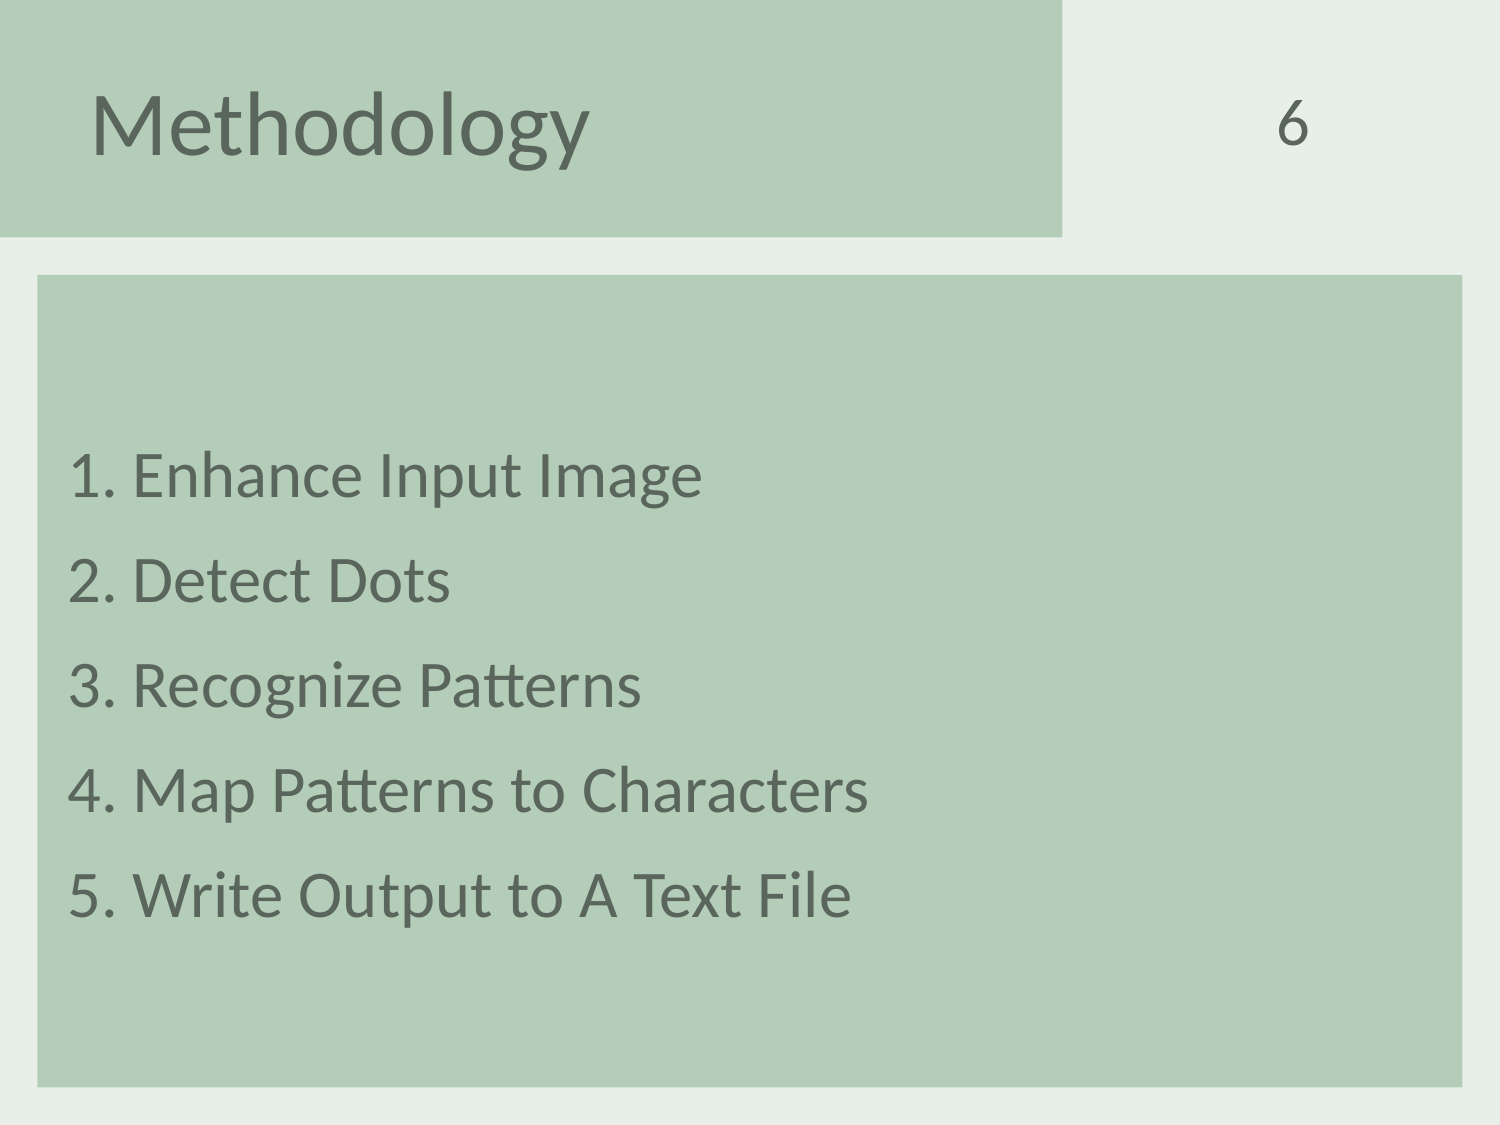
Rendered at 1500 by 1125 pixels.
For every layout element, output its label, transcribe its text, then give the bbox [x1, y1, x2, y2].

text_box 1. Enhance Input Image 2. Detect Dots 3. Recognize Patterns 4. Map Patterns to Characters 5. Write Output to A Text File [35, 273, 1464, 1089]
text_box 6 [1085, 0, 1500, 239]
text_box Methodology [0, 0, 1064, 239]
